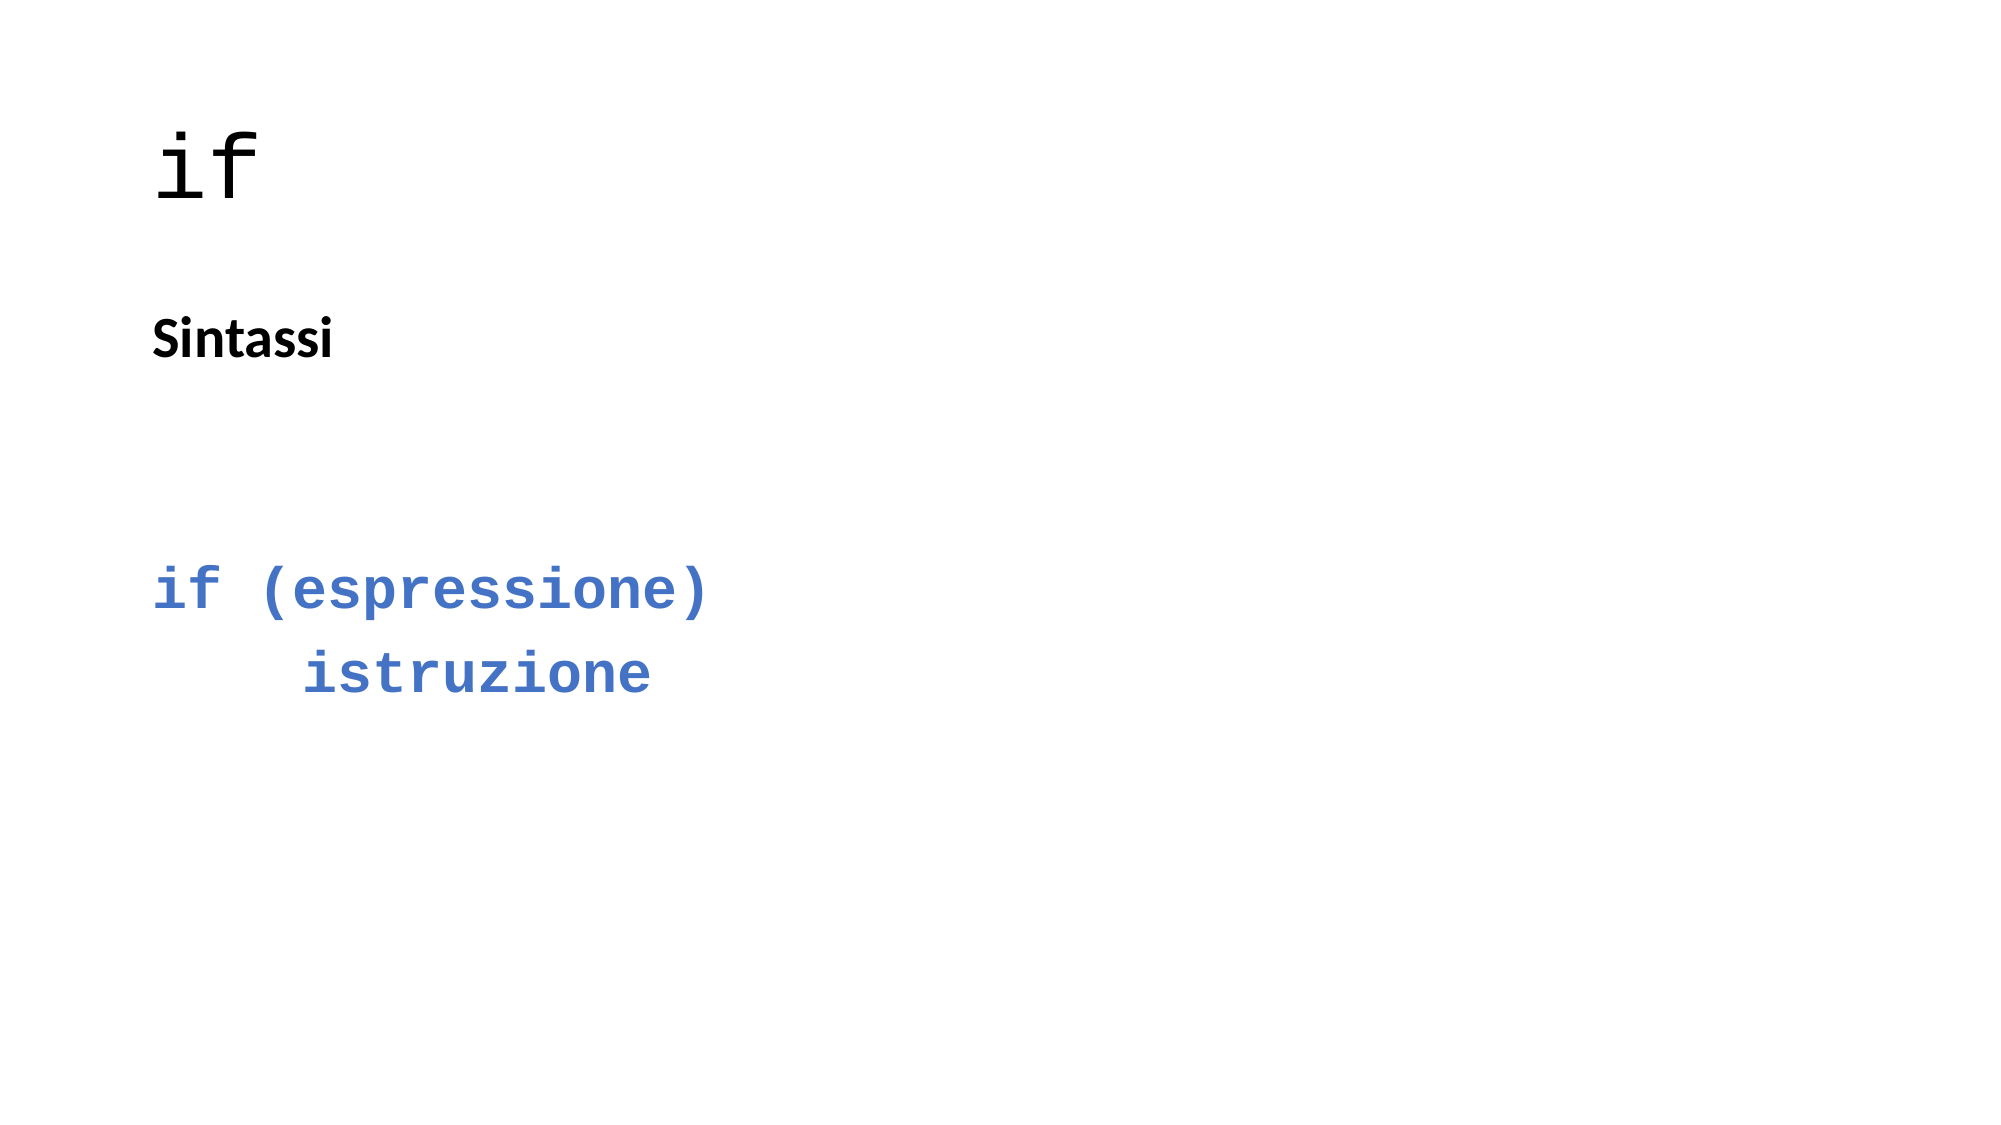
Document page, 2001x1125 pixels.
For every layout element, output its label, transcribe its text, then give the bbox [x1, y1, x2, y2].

list Sintassi if (espressione) istruzione [137, 299, 1863, 1014]
title if [137, 59, 1863, 278]
